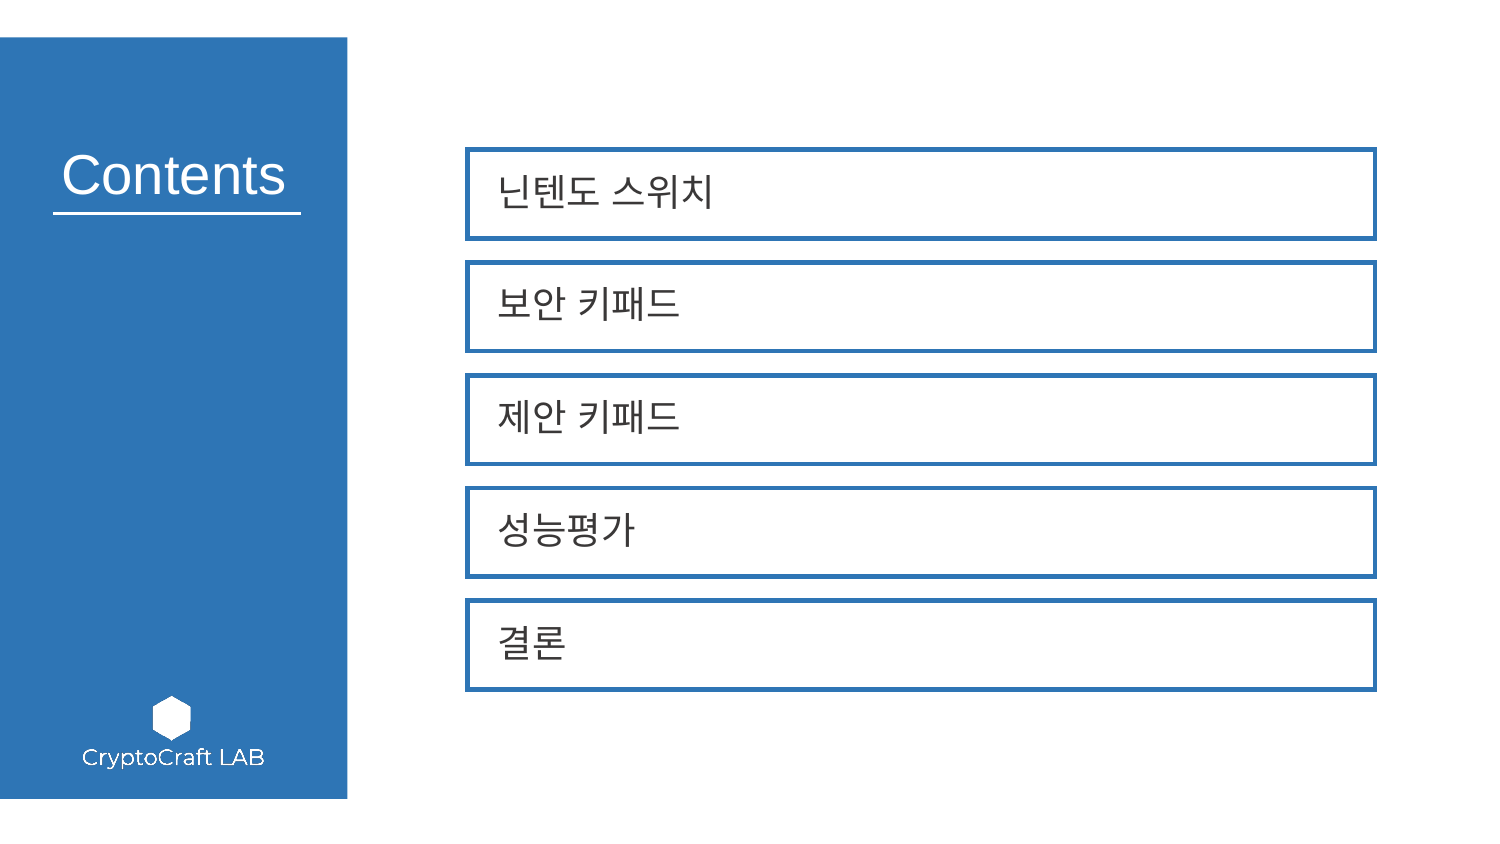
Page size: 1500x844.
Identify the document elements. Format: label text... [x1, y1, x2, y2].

list 결론 [467, 600, 1376, 690]
list 제안 키패드 [467, 375, 1376, 464]
list 보안 키패드 [467, 262, 1376, 351]
picture [68, 681, 279, 785]
list 닌텐도 스위치 [467, 149, 1376, 239]
list 성능평가 [467, 488, 1376, 577]
